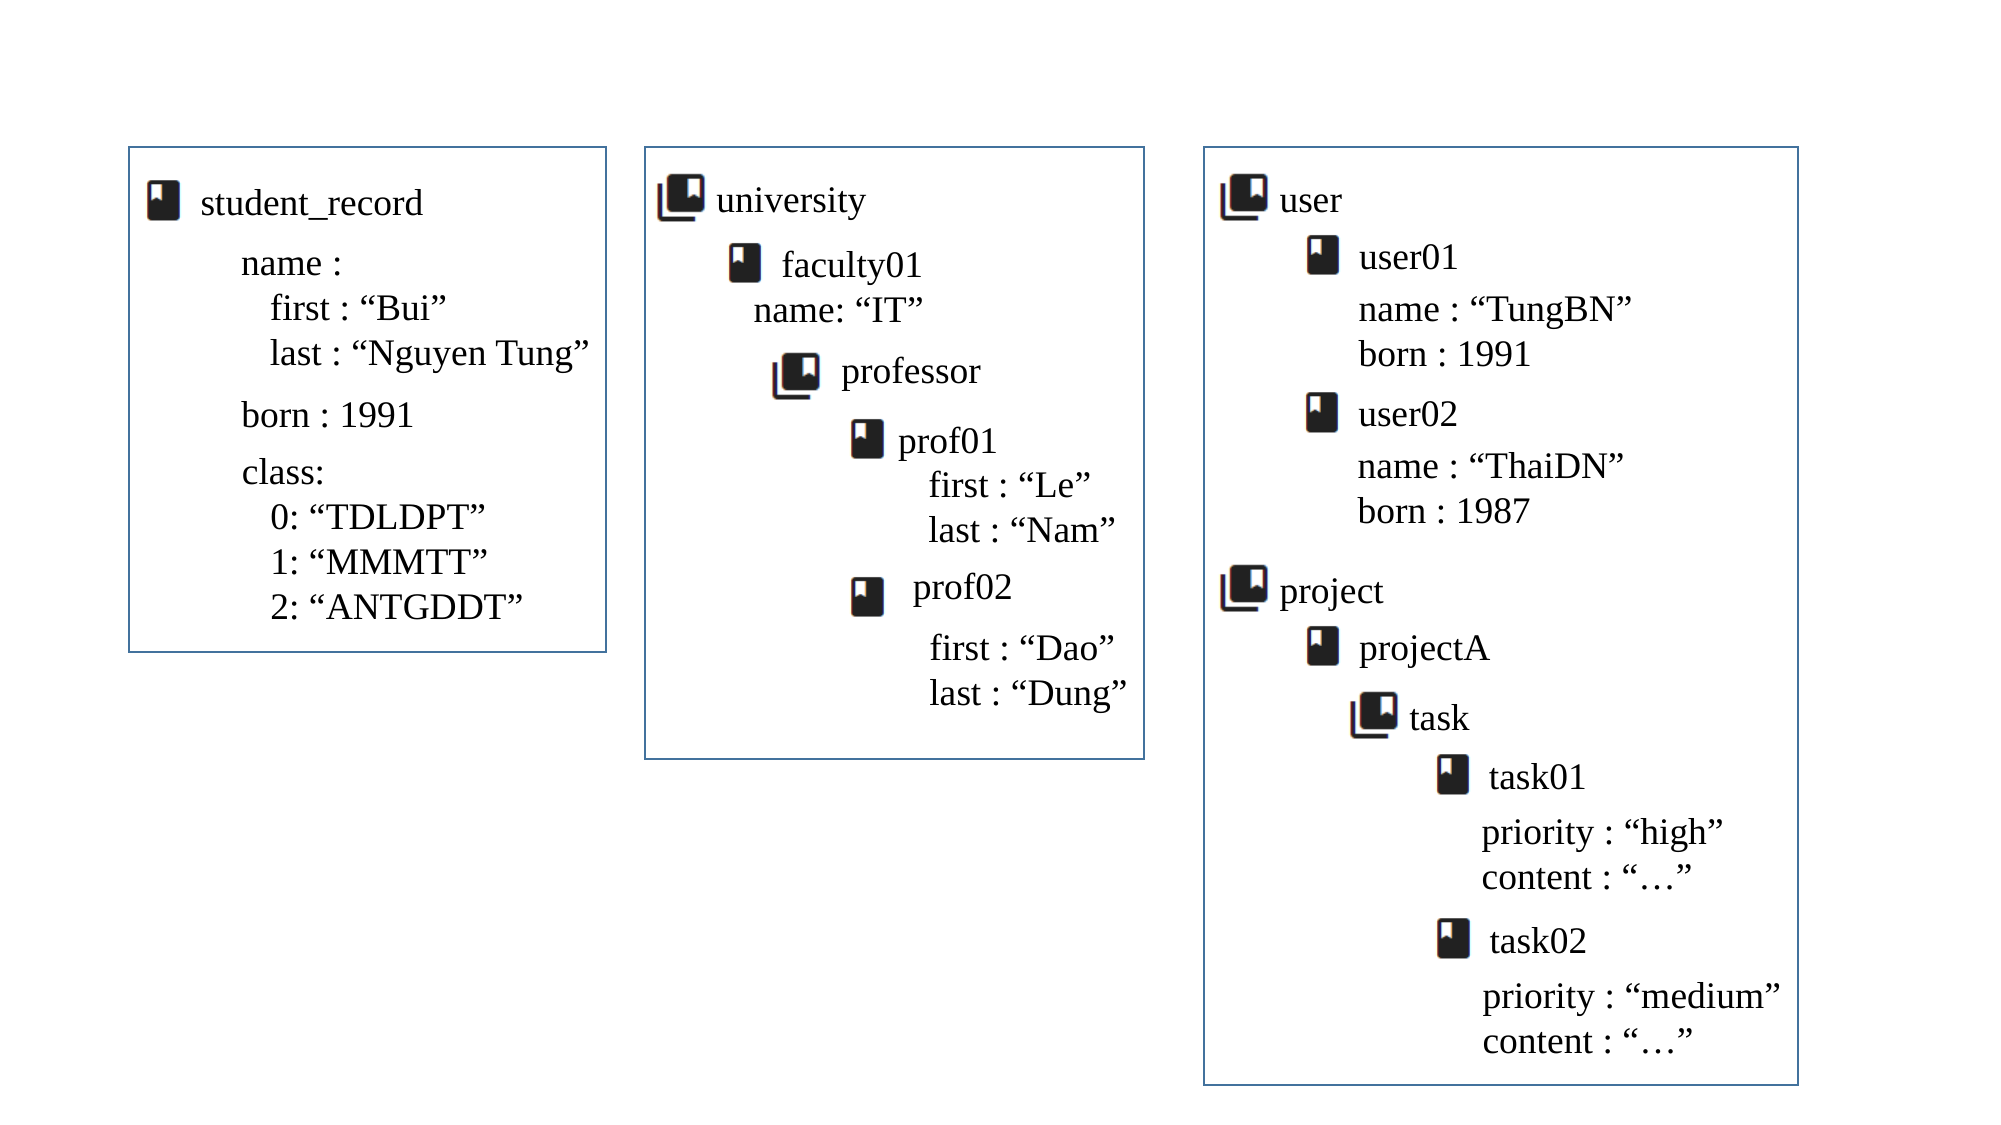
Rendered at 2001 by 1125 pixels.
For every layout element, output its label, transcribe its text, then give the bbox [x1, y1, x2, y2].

picture [1301, 387, 1342, 438]
text_box [128, 146, 607, 653]
picture [142, 175, 184, 226]
picture [1431, 749, 1473, 800]
picture [765, 347, 826, 406]
picture [1213, 559, 1274, 618]
text_box born : 1991 [226, 382, 430, 442]
text_box [1203, 146, 1799, 1086]
text_box student_record [185, 170, 439, 231]
picture [650, 168, 711, 228]
picture [1343, 686, 1404, 745]
picture [846, 414, 888, 465]
picture [846, 572, 888, 622]
picture [1213, 168, 1274, 227]
picture [724, 238, 765, 288]
text_box [644, 146, 1145, 760]
text_box name : first : “Bui” last : “Nguyen Tung” [226, 230, 606, 381]
picture [1432, 913, 1474, 964]
picture [1302, 230, 1343, 280]
picture [1302, 621, 1343, 672]
text_box class: 0: “TDLDPT” 1: “MMMTT” 2: “ANTGDDT” [227, 439, 539, 635]
